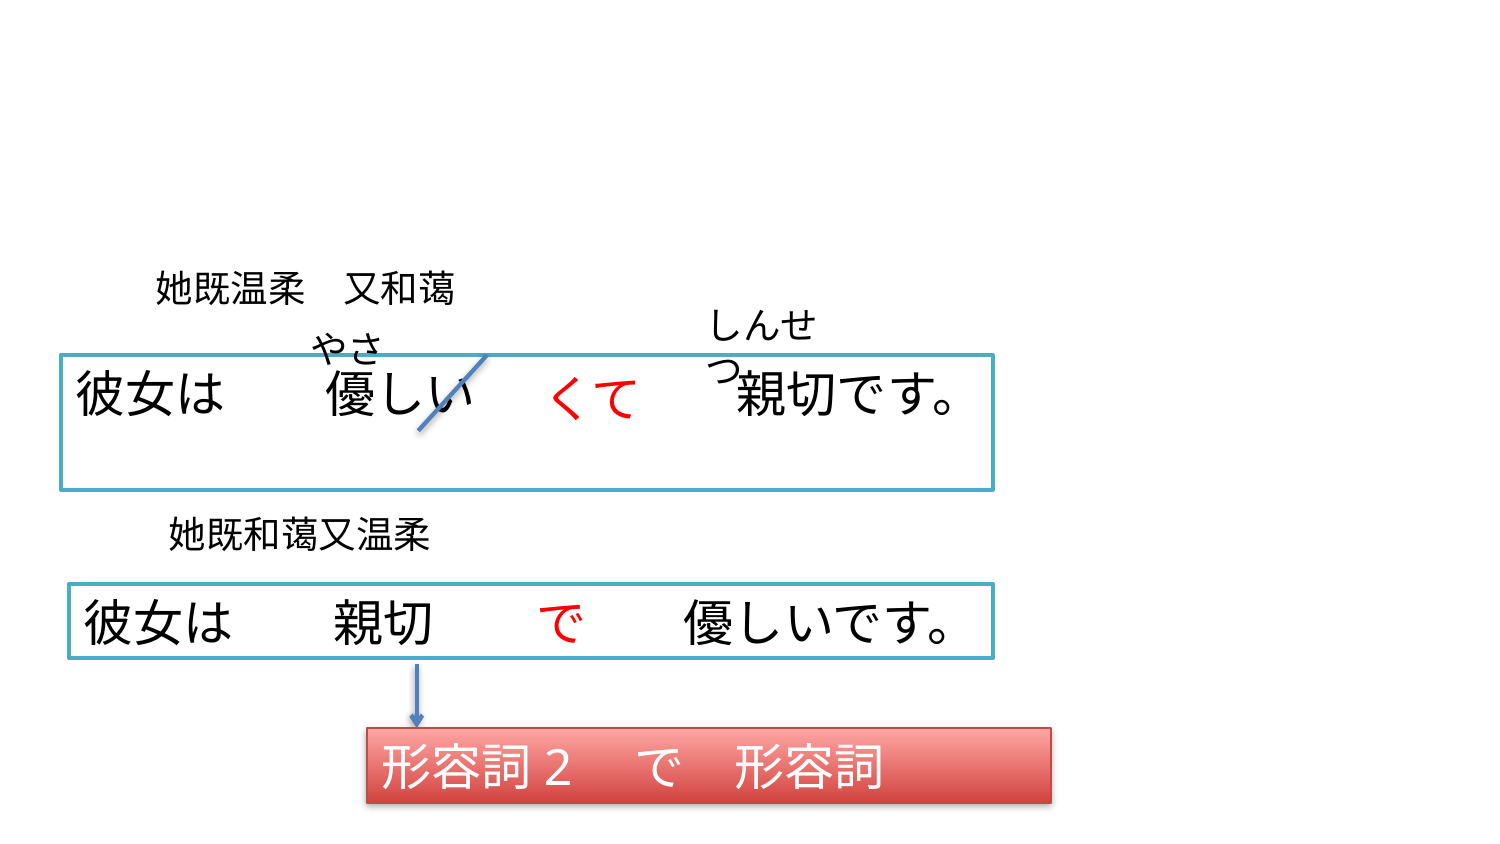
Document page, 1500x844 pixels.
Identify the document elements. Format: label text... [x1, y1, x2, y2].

text_box 她既和蔼又温柔 [154, 503, 485, 564]
text_box 彼女は 親切 優しいです。 [67, 582, 995, 660]
text_box 她既温柔 又和蔼 [140, 257, 564, 318]
text_box しんせつ [691, 294, 869, 400]
text_box 形容詞2 で 形容詞 [366, 727, 1052, 804]
text_box 彼女は 優しい 親切です。 [59, 353, 995, 492]
text_box くて [528, 359, 692, 435]
text_box やさ [295, 318, 439, 379]
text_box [418, 354, 488, 431]
text_box で [521, 583, 642, 659]
